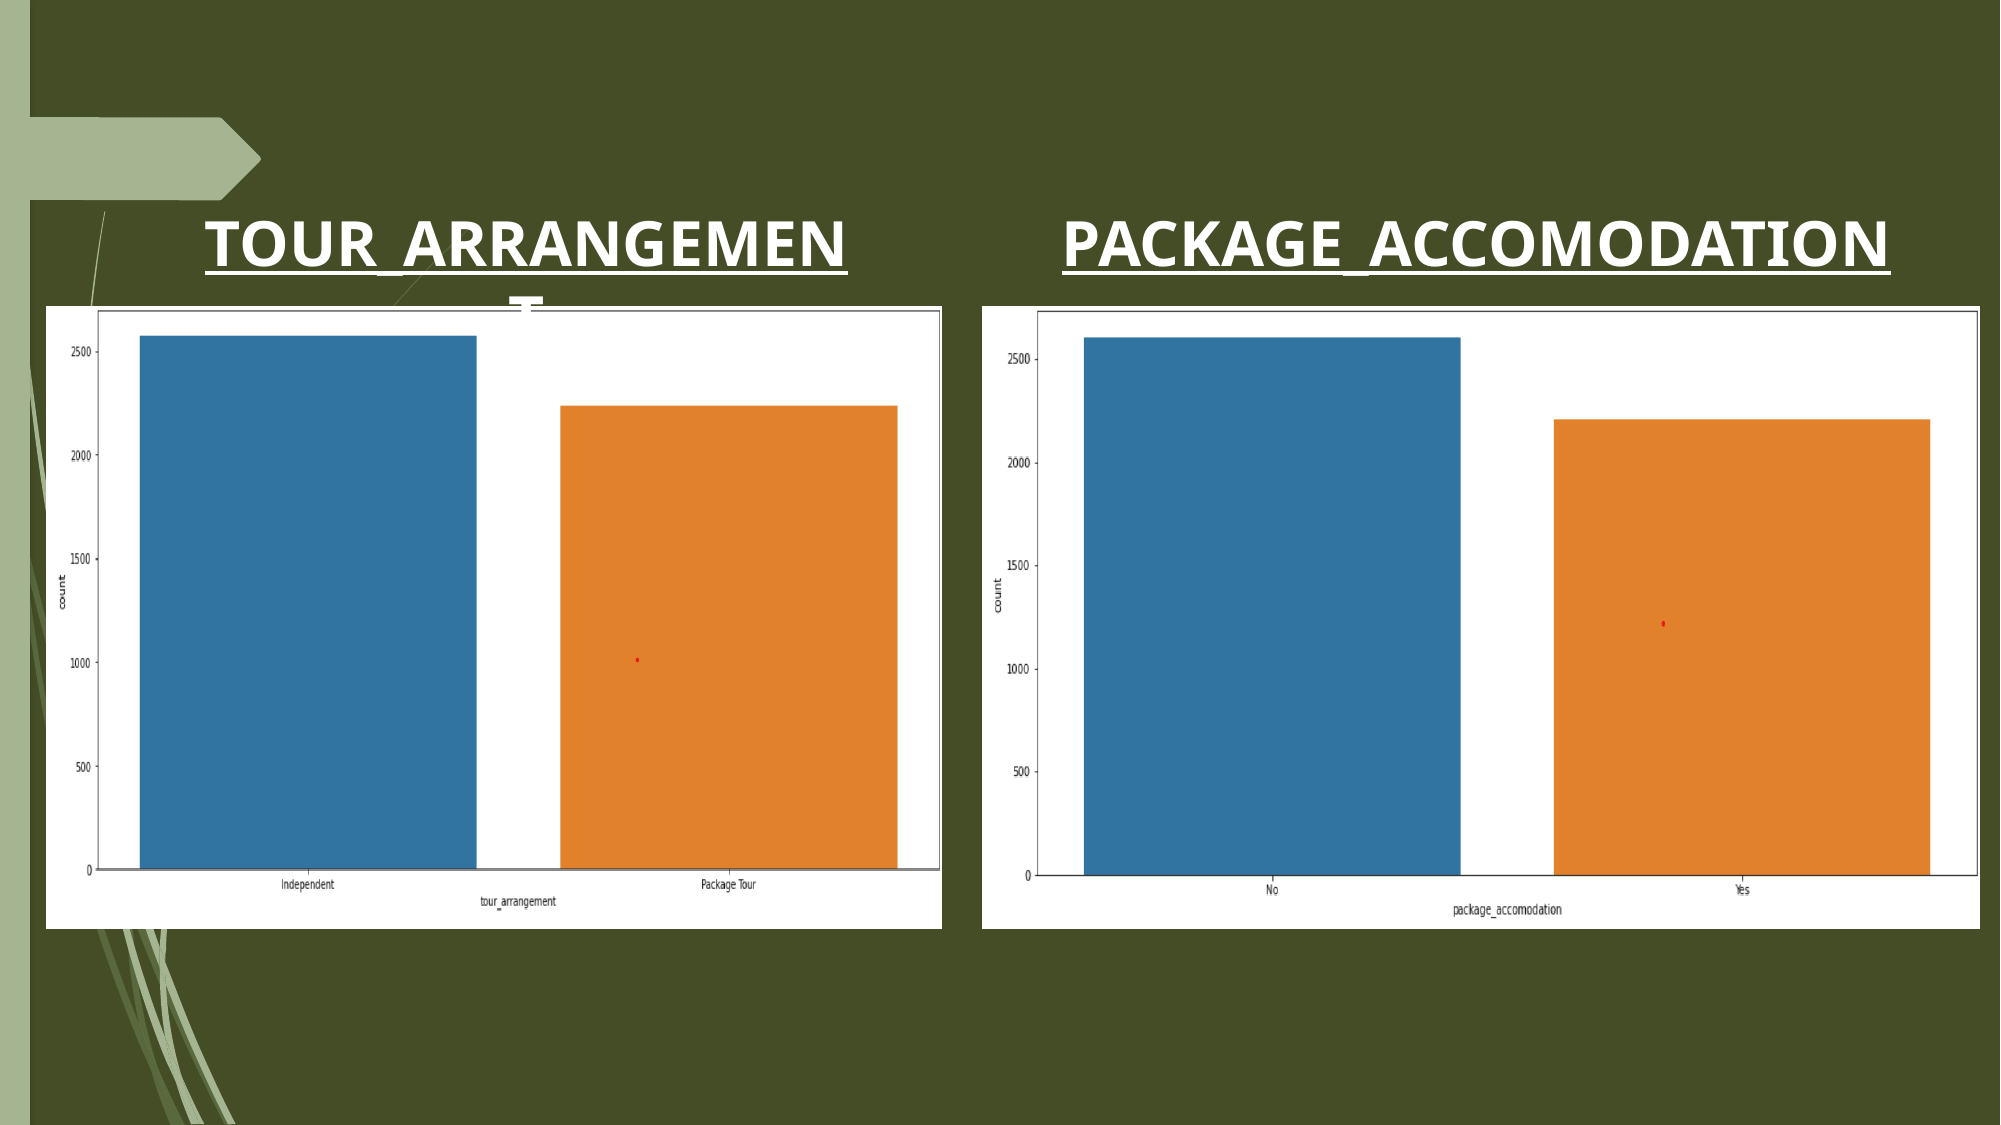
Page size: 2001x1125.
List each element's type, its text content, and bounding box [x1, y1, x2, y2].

text_box PACKAGE_ACCOMODATION [999, 196, 1954, 286]
picture [46, 305, 942, 930]
text_box TOUR_ARRANGEMENT [177, 196, 876, 305]
picture [982, 305, 1980, 930]
